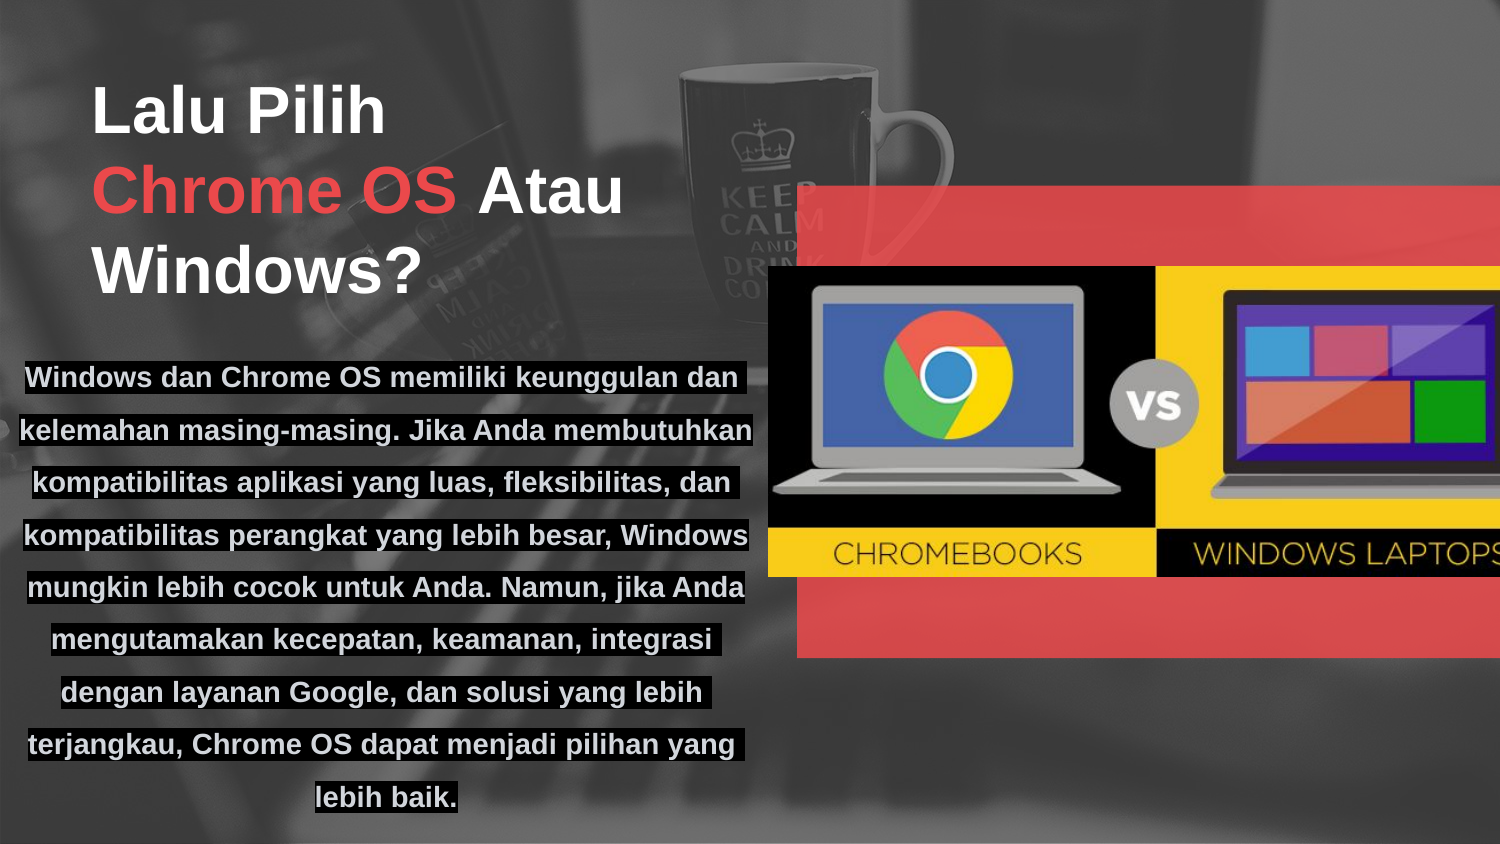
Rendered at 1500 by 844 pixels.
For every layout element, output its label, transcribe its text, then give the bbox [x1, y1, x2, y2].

text_box Windows dan Chrome OS memiliki keunggulan dan kelemahan masing-masing. Jika Anda membutuhkan kompatibilitas aplikasi yang luas, fleksibilitas, dan kompatibilitas perangkat yang lebih besar, Windows mungkin lebih cocok untuk Anda. Namun, jika Anda mengutamakan kecepatan, keamanan, integrasi dengan layanan Google, dan solusi yang lebih terjangkau, Chrome OS dapat menjadi pilihan yang lebih baik. [0, 333, 773, 821]
picture [768, 266, 1500, 578]
text_box Lalu Pilih Chrome OS Atau Windows? [76, 27, 644, 333]
